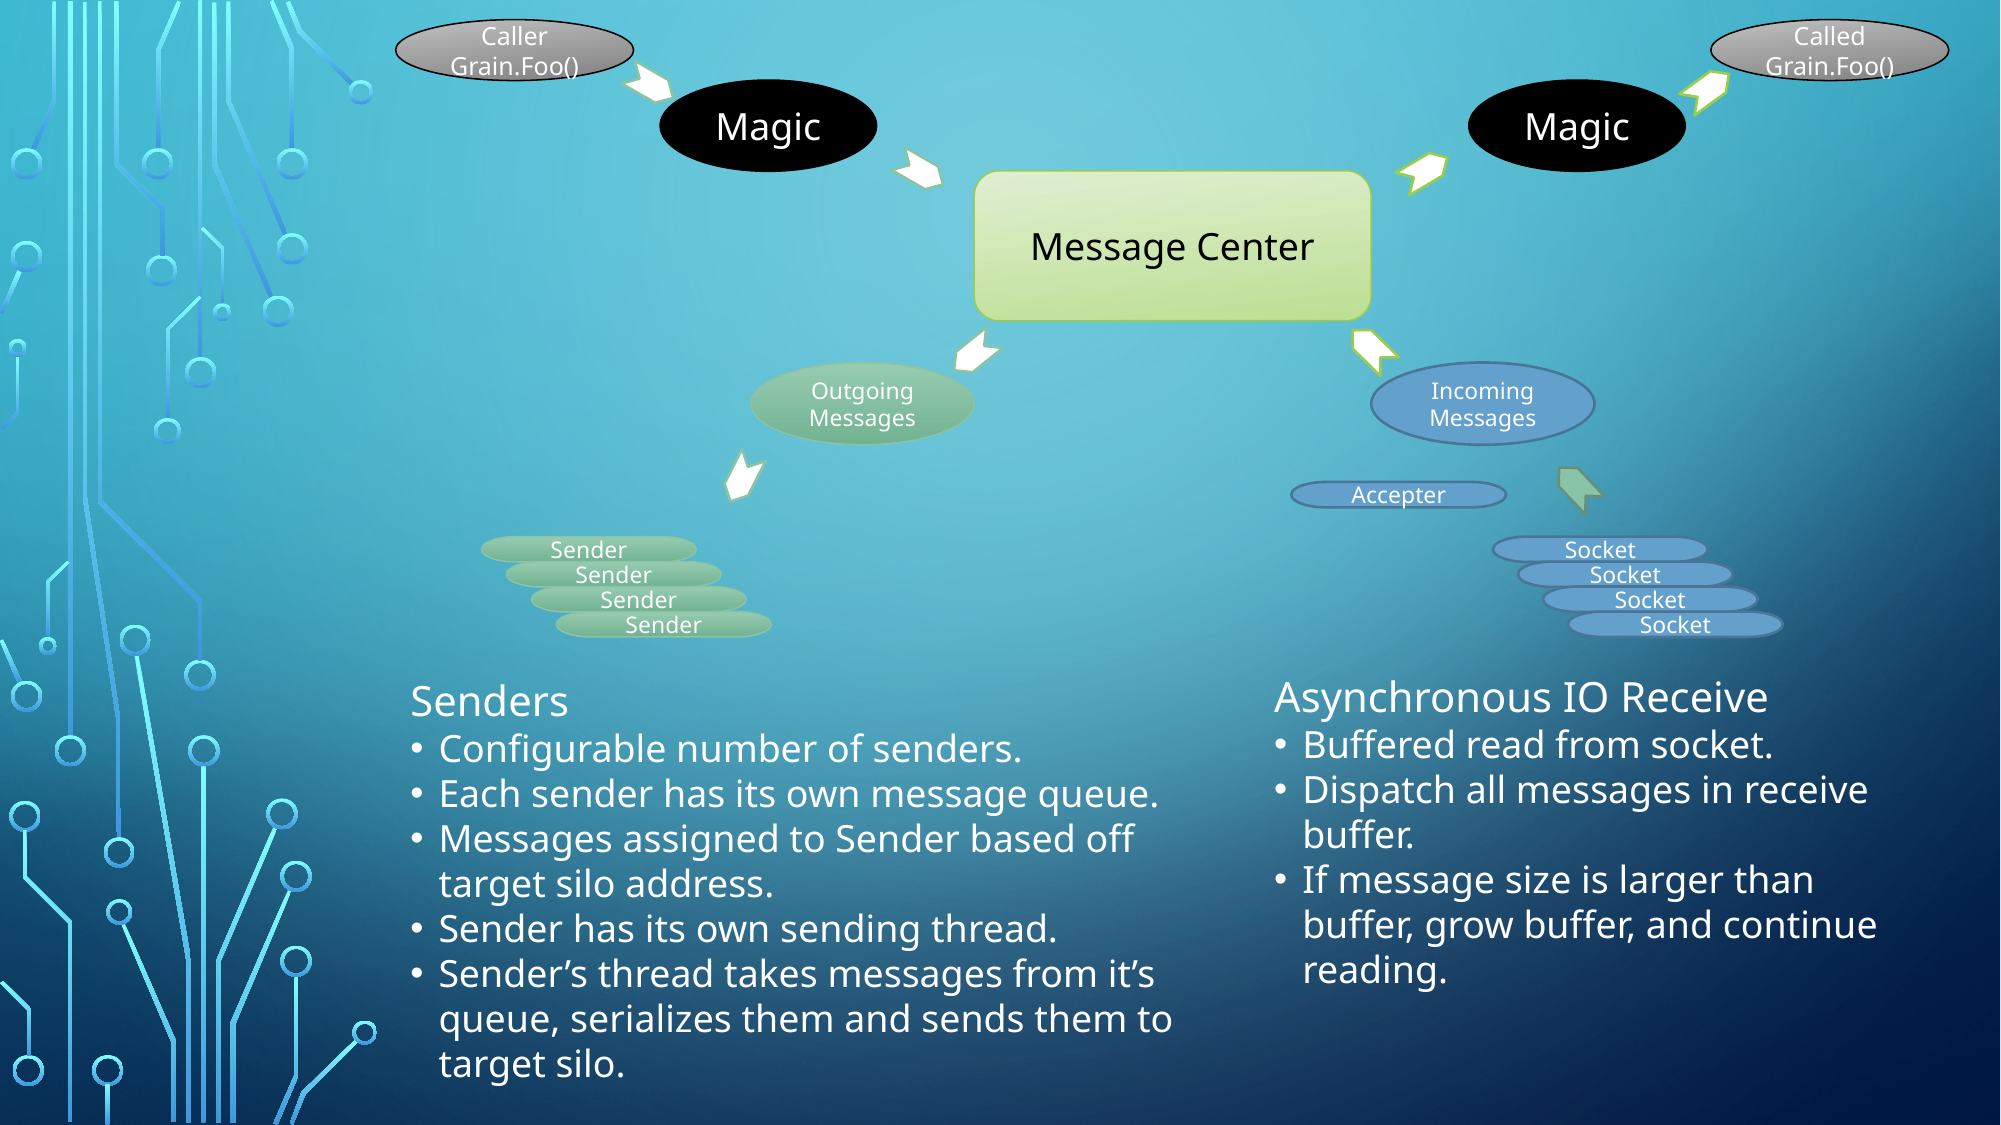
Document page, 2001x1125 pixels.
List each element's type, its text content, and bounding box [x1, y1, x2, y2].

text_box Called Grain.Foo() [1710, 18, 1950, 82]
text_box Accepter [1290, 480, 1508, 509]
text_box [1677, 69, 1731, 117]
text_box [952, 326, 1005, 374]
text_box Incoming Messages [1369, 361, 1596, 447]
text_box [1394, 151, 1449, 197]
text_box Caller Grain.Foo() [394, 18, 635, 82]
text_box Sender [505, 560, 722, 588]
text_box Asynchronous IO Receive Buffered read from socket. Dispatch all messages in receive buffer. If message size is larger than buffer, grow buffer, and continue reading. [1259, 663, 1909, 999]
text_box Magic [1467, 79, 1687, 173]
text_box Sender [480, 535, 697, 563]
text_box [1557, 466, 1606, 516]
text_box [890, 145, 945, 191]
text_box Socket [1516, 560, 1734, 589]
text_box Socket [1491, 535, 1709, 564]
text_box Sender [530, 585, 747, 613]
text_box [723, 447, 767, 503]
text_box Socket [1566, 610, 1784, 639]
text_box Message Center [973, 170, 1372, 322]
text_box Sender [555, 610, 772, 638]
text_box Socket [1541, 585, 1759, 614]
text_box Magic [659, 79, 878, 173]
text_box [1351, 328, 1401, 378]
text_box Outgoing Messages [750, 361, 975, 446]
text_box [620, 59, 675, 105]
text_box Senders Configurable number of senders. Each sender has its own message queue. Messages assigned to Sender based off target silo address. Sender has its own sending thread. Sender’s thread takes messages from it’s queue, serializes them and sends them to target silo. [395, 667, 1190, 1120]
